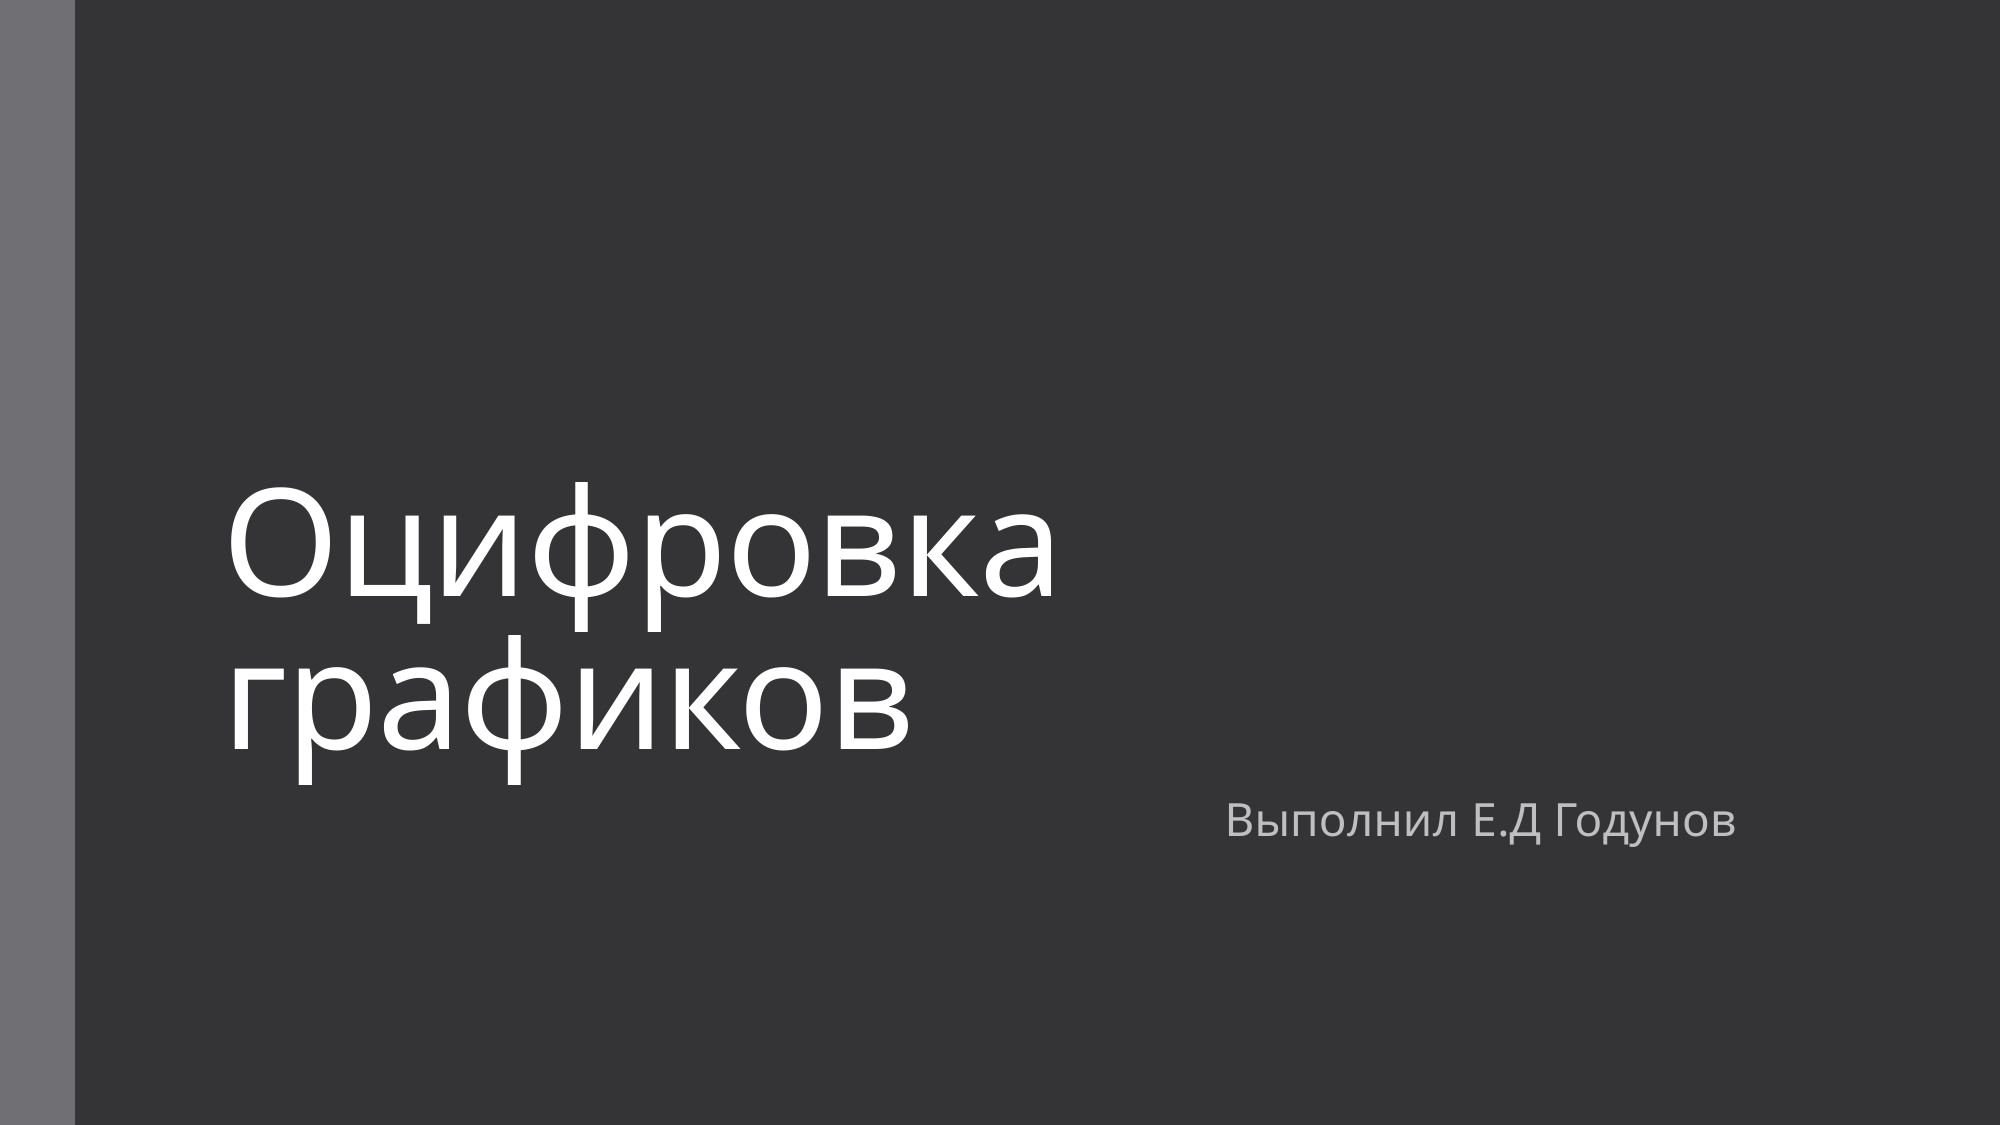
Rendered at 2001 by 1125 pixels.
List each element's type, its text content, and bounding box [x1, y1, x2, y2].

title Оцифровка графиков [206, 124, 1752, 787]
subtitle Выполнил Е.Д Годунов [206, 787, 1752, 1065]
